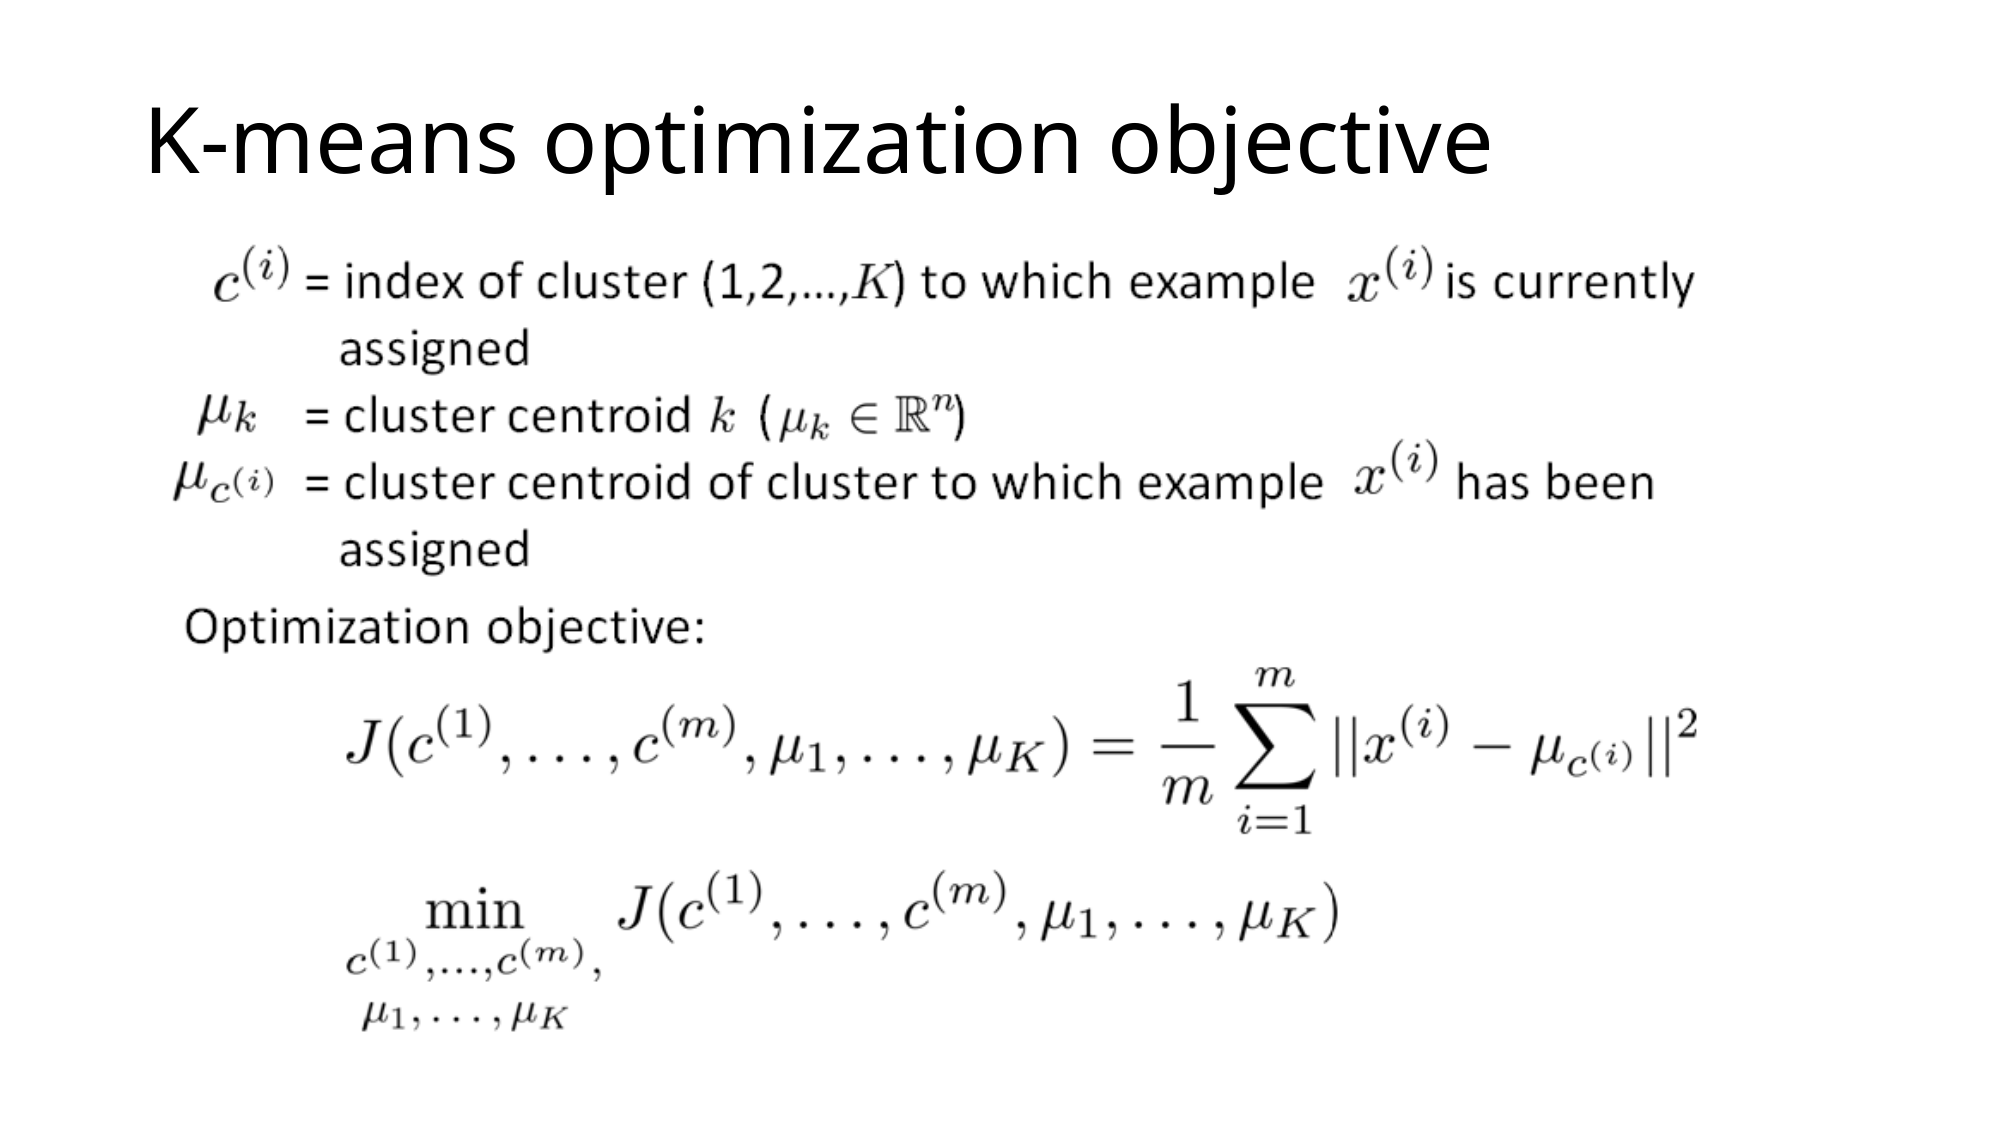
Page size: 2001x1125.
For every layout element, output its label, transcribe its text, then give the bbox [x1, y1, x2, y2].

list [146, 223, 1774, 1066]
title K-means optimization objective [128, 59, 1854, 229]
